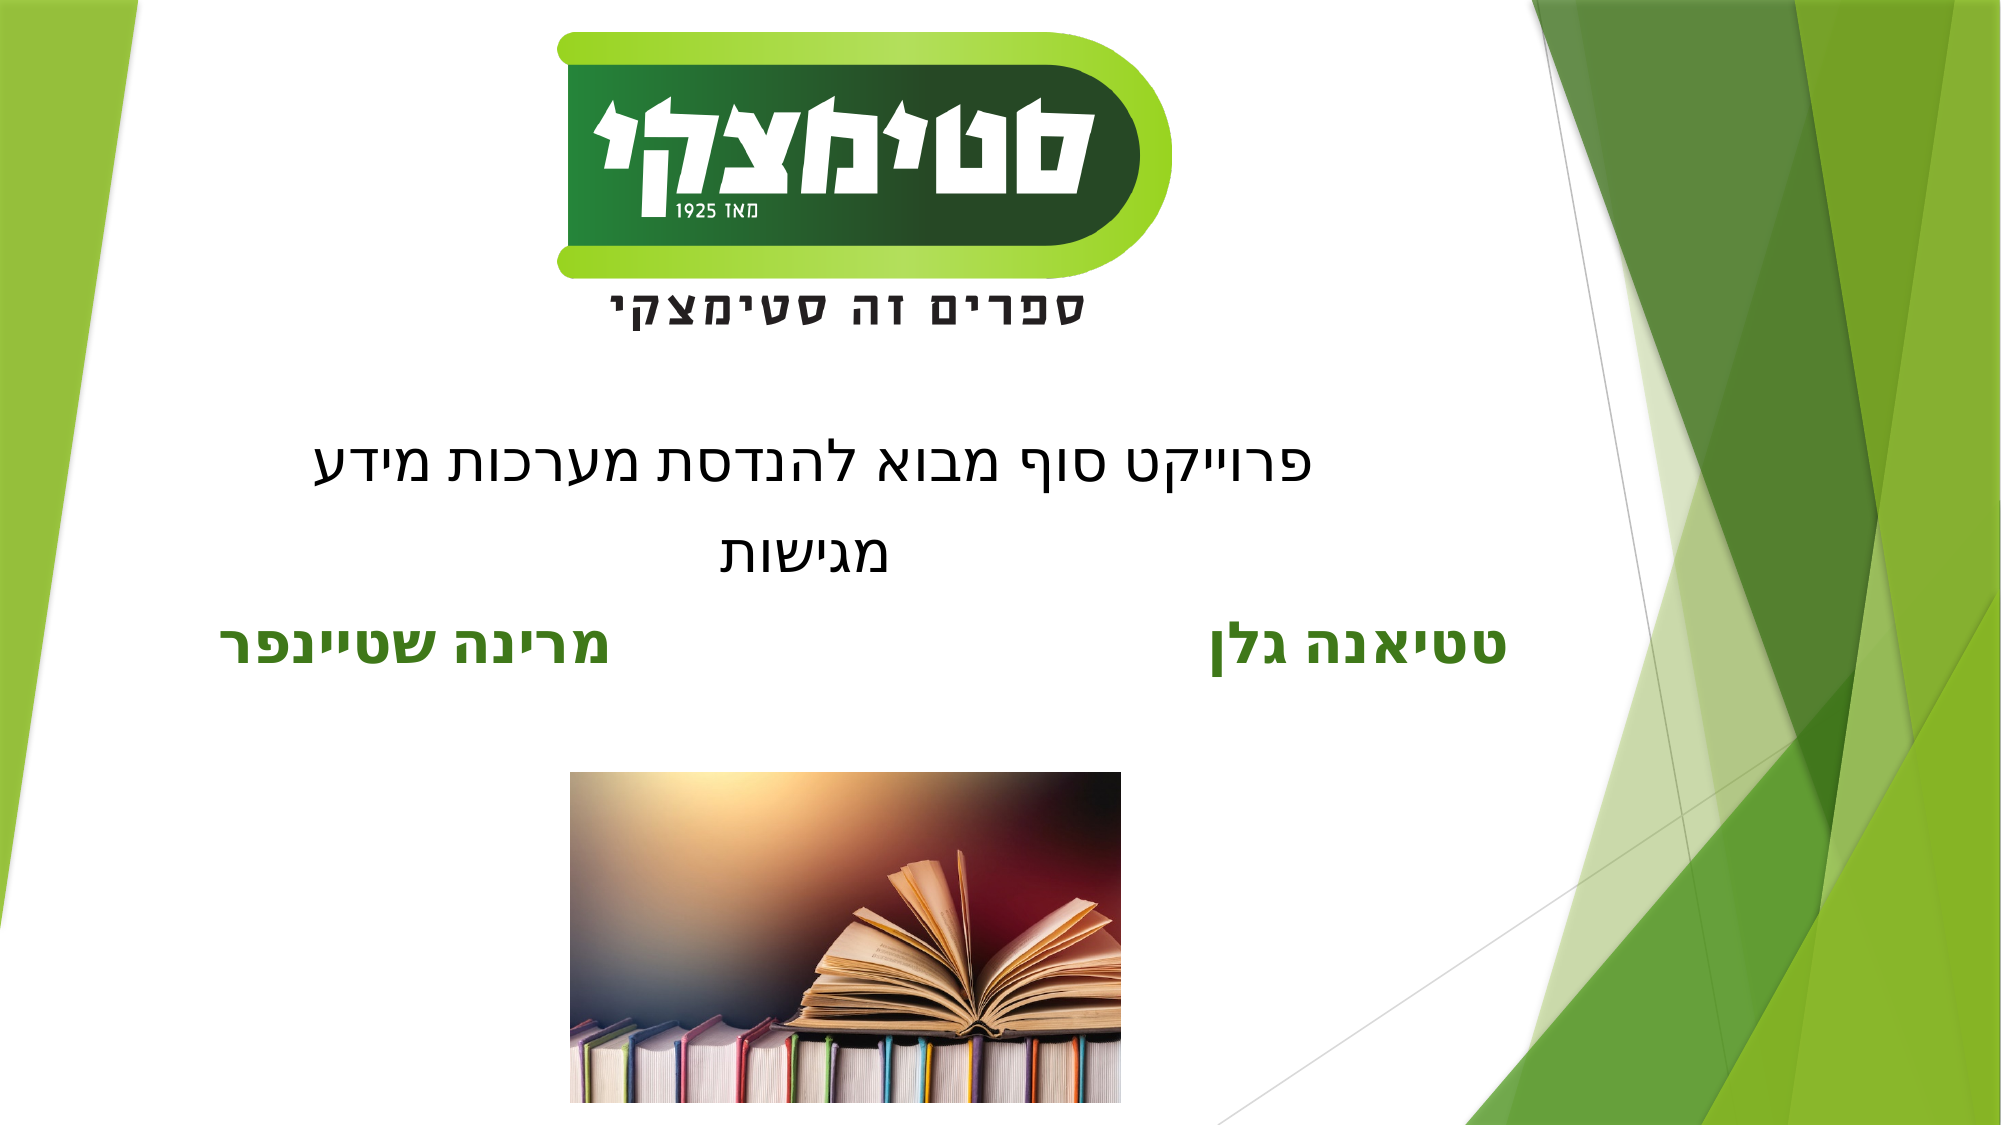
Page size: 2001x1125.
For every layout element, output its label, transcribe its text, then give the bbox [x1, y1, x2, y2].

subtitle פרוייקט סוף מבוא להנדסת מערכות מידע מגישות טטיאנה גלן מרינה שטיינפר [103, 416, 1524, 831]
picture [557, 32, 1173, 332]
picture [569, 771, 1122, 1103]
